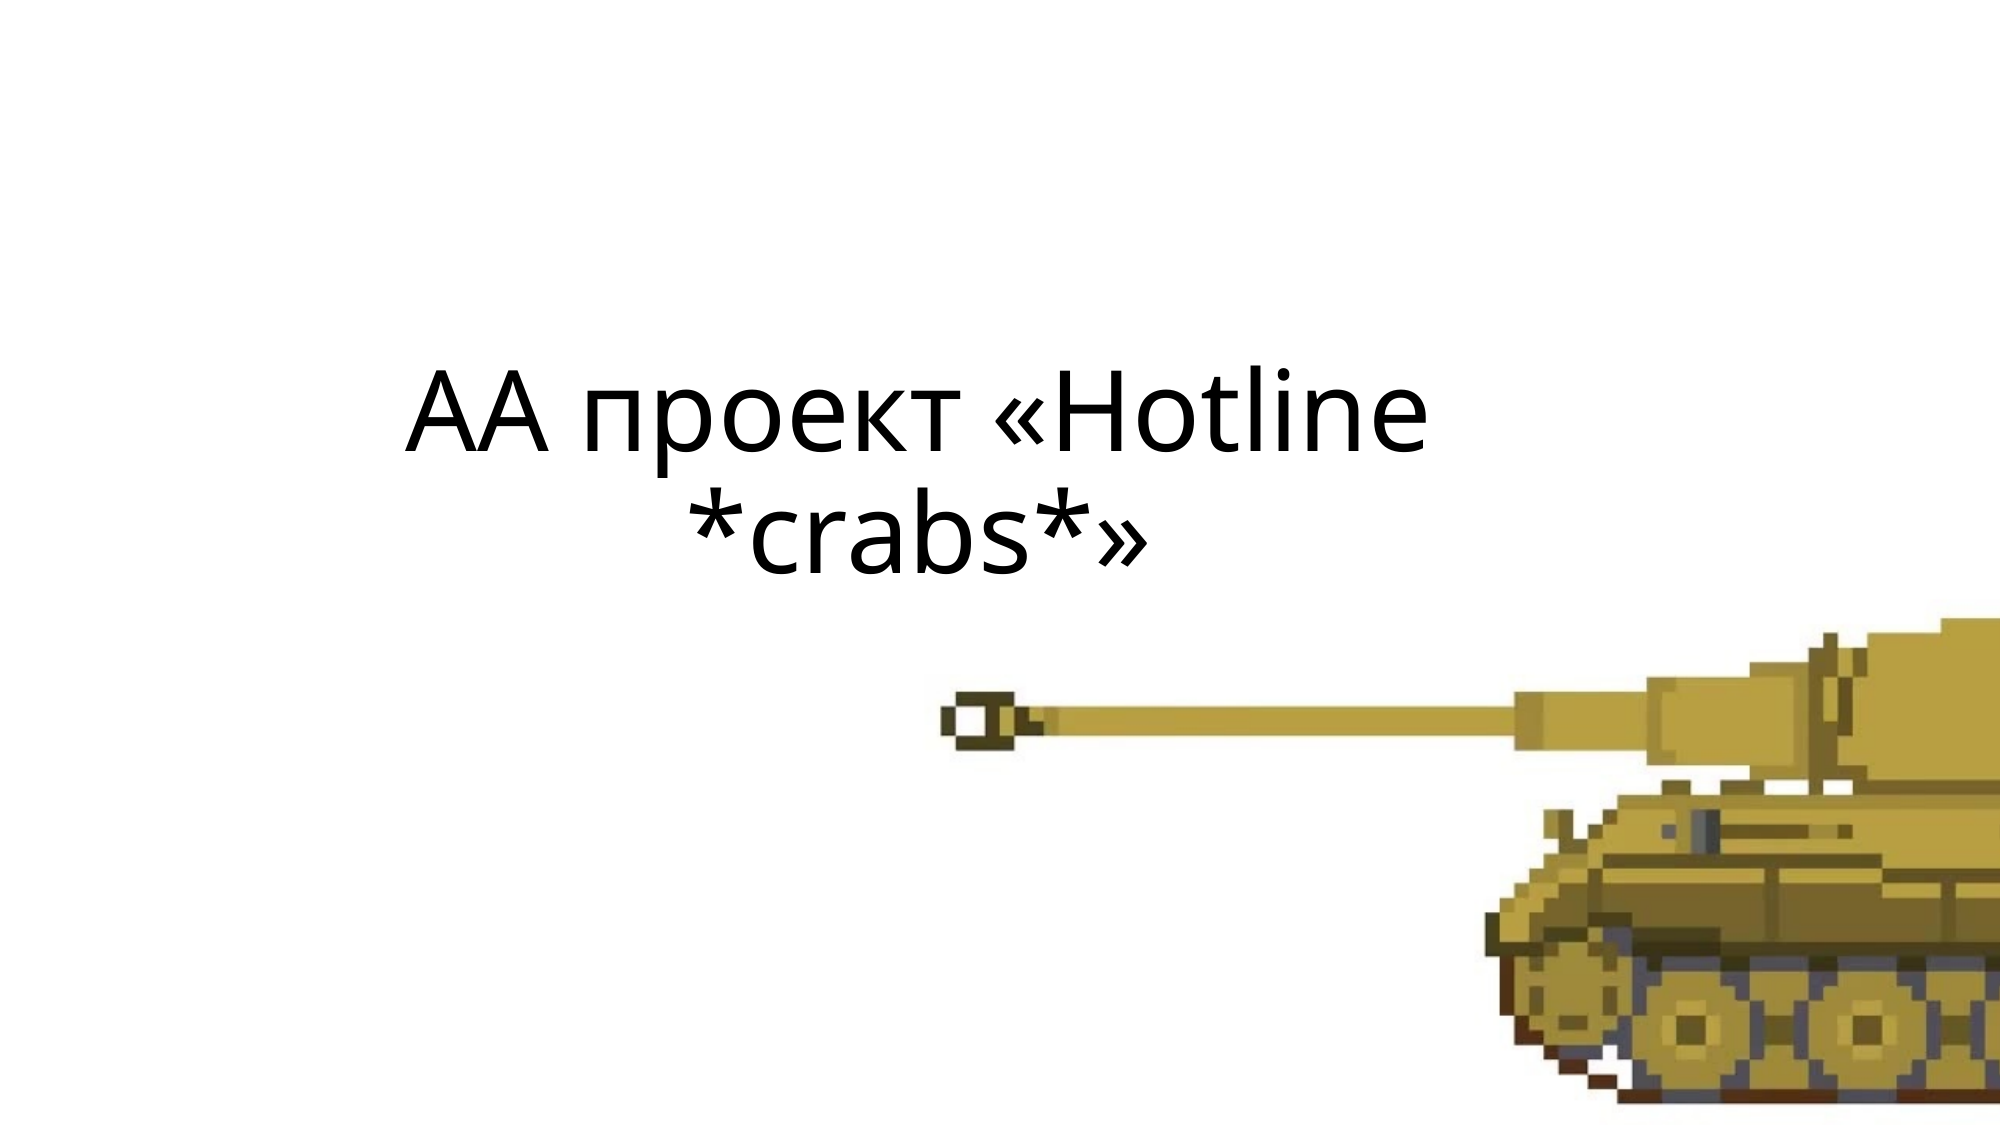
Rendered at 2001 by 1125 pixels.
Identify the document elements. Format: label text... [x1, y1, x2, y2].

subtitle AA проект «Hotline *crabs*» [168, 346, 749, 619]
picture [749, 74, 2000, 1125]
